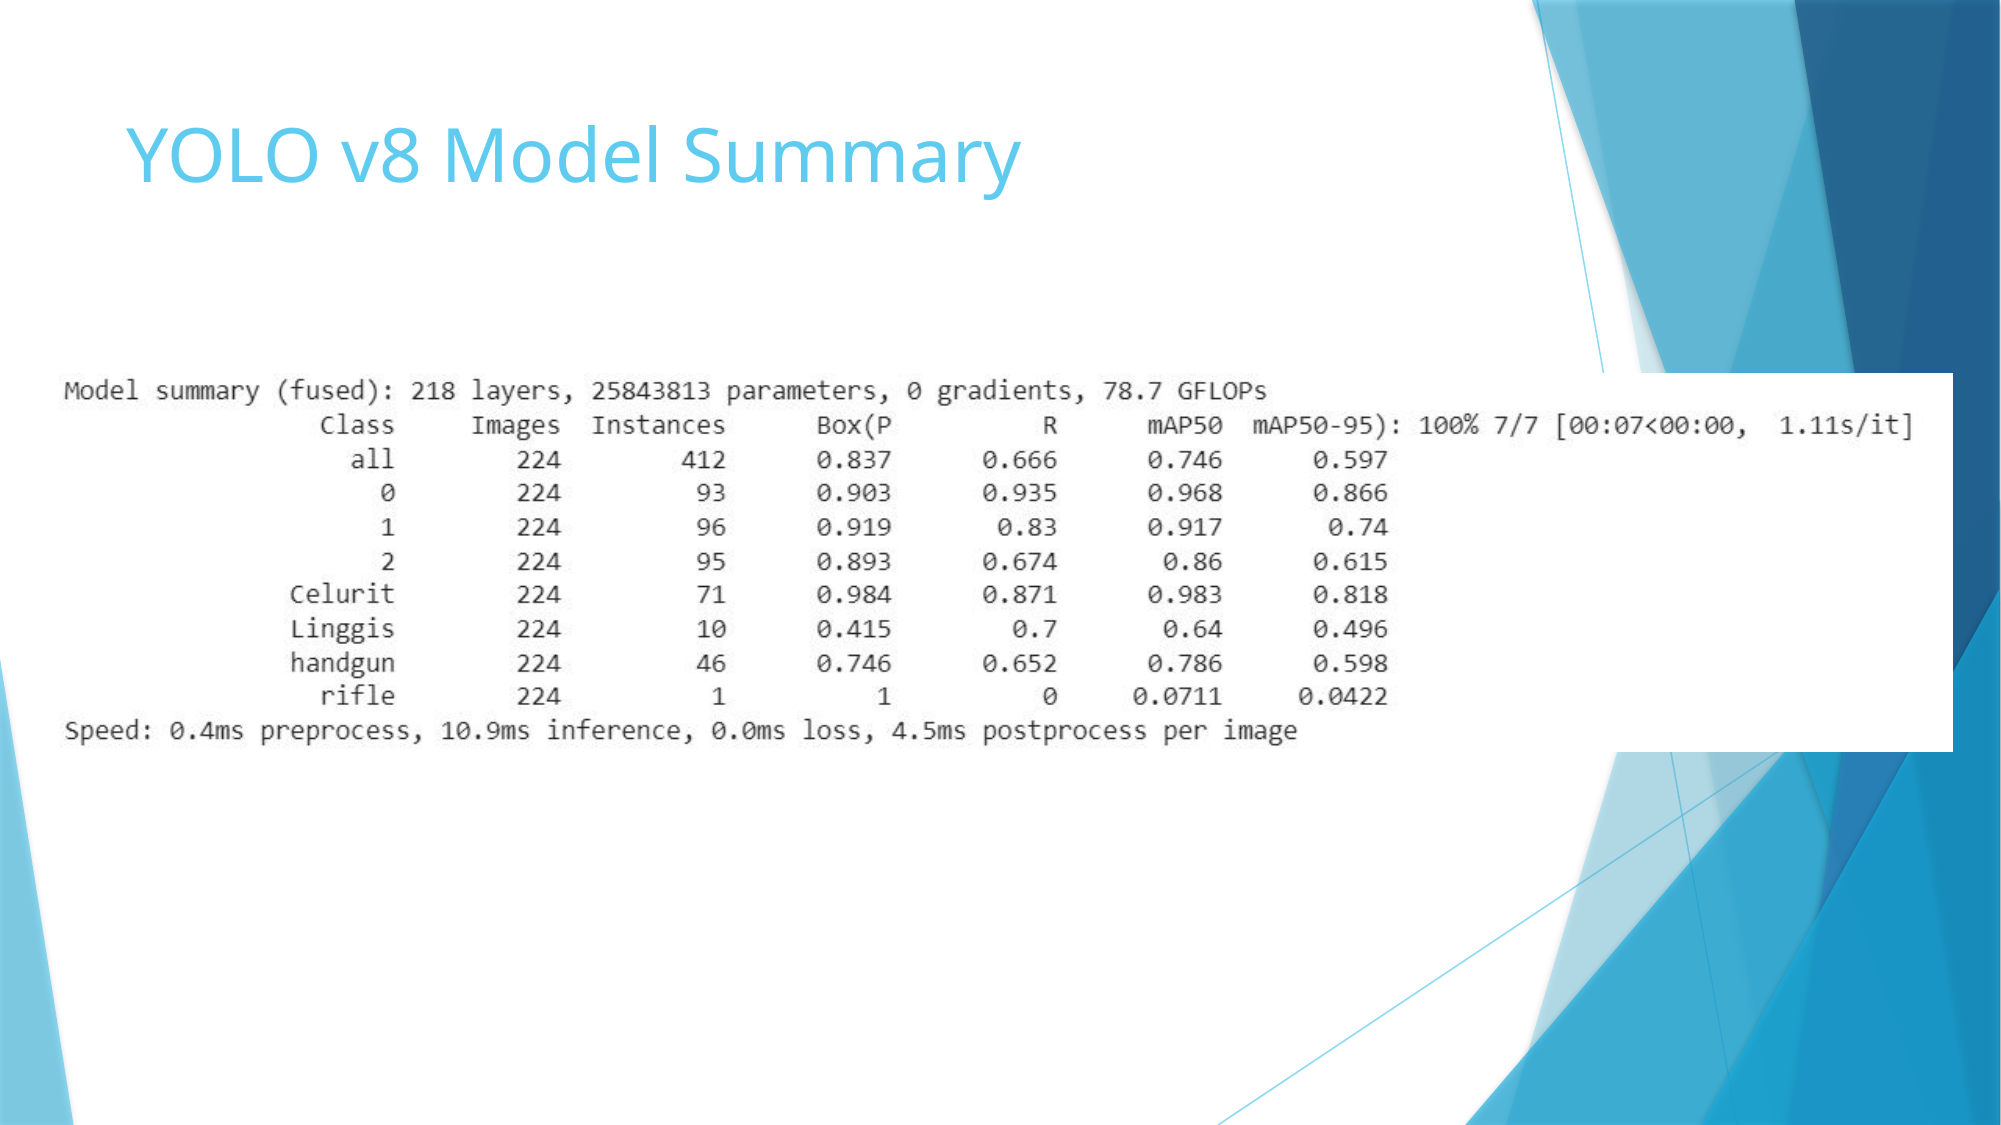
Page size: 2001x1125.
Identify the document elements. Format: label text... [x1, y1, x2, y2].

title YOLO v8 Model Summary [111, 99, 1522, 317]
picture [47, 372, 1953, 753]
